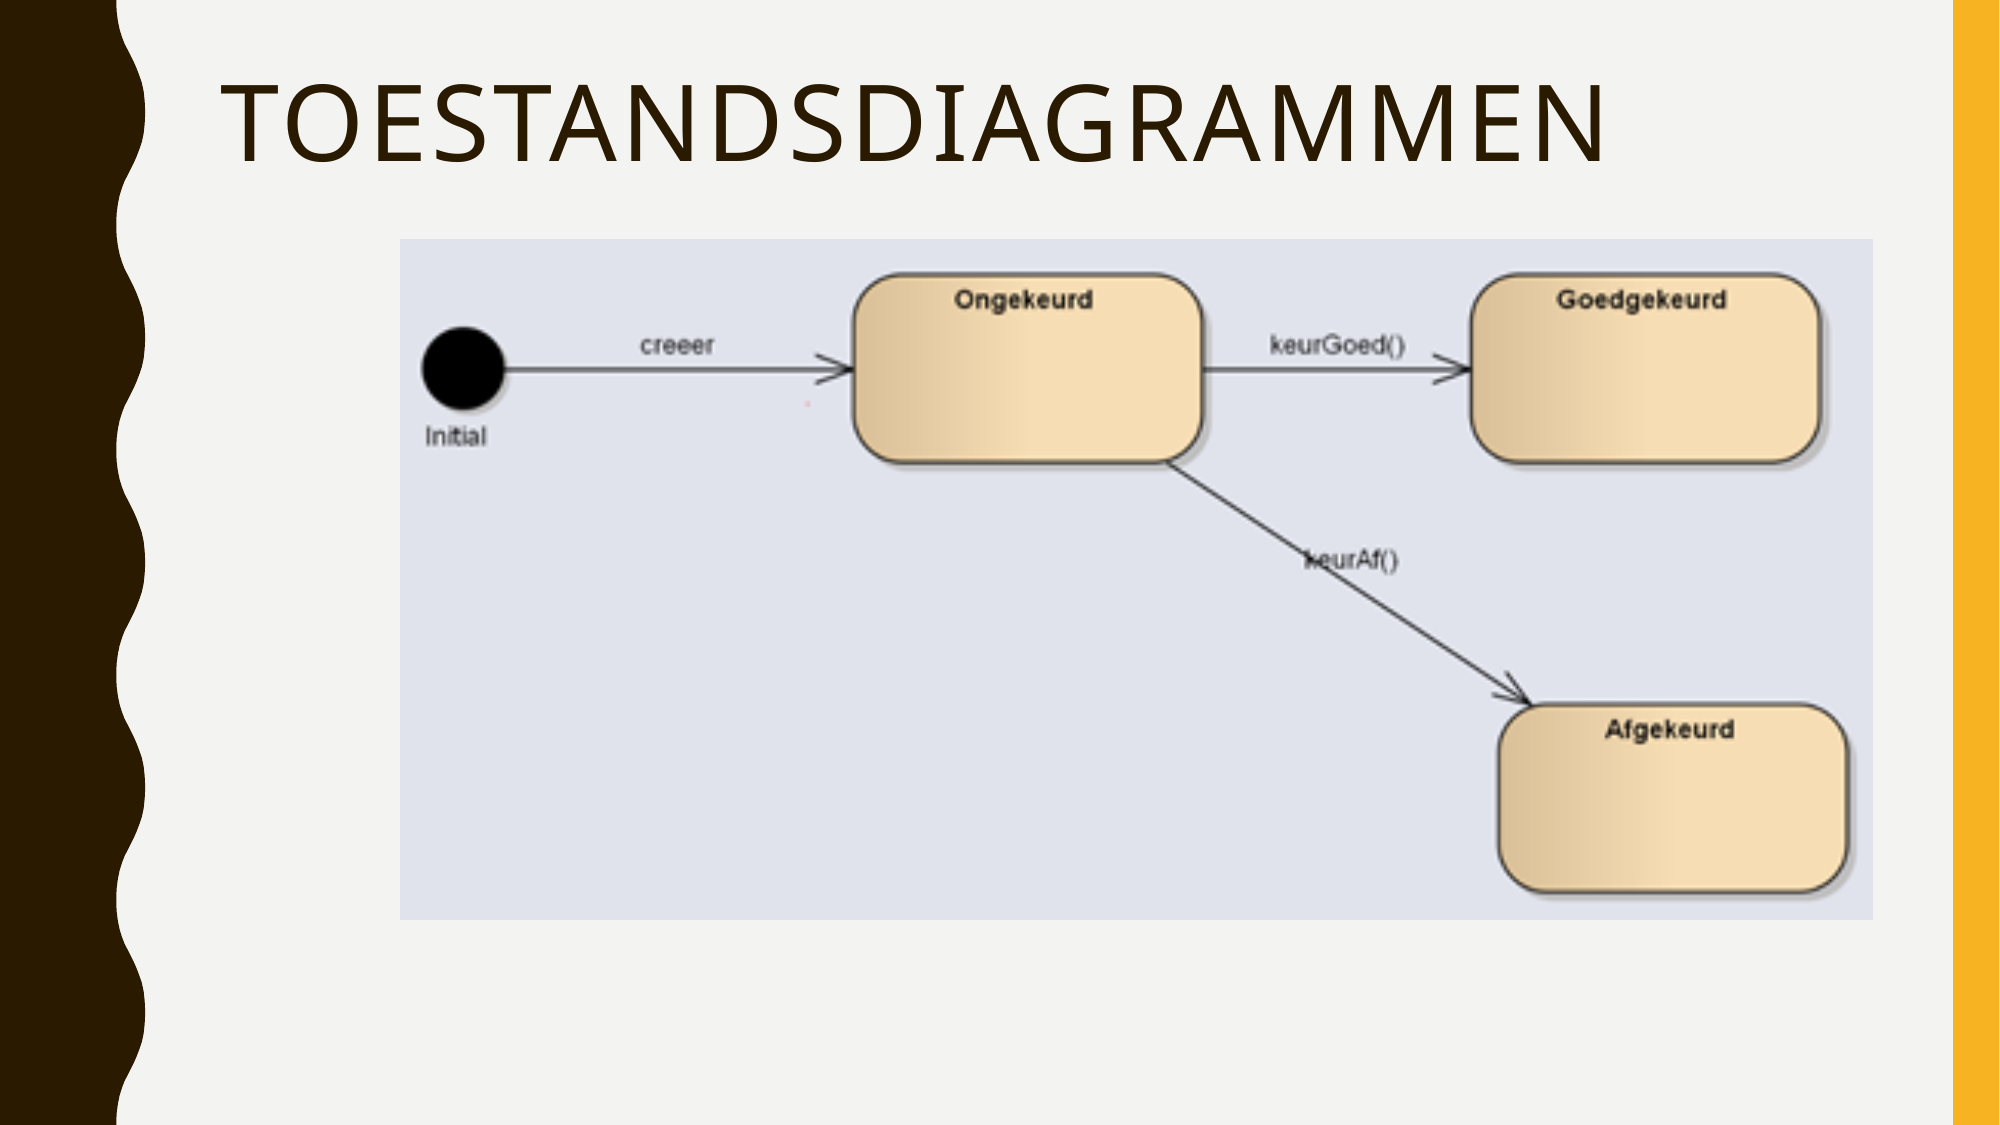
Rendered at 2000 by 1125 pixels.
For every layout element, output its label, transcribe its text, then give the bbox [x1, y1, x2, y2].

picture [400, 239, 1874, 920]
title Toestandsdiagrammen [205, 62, 1875, 308]
